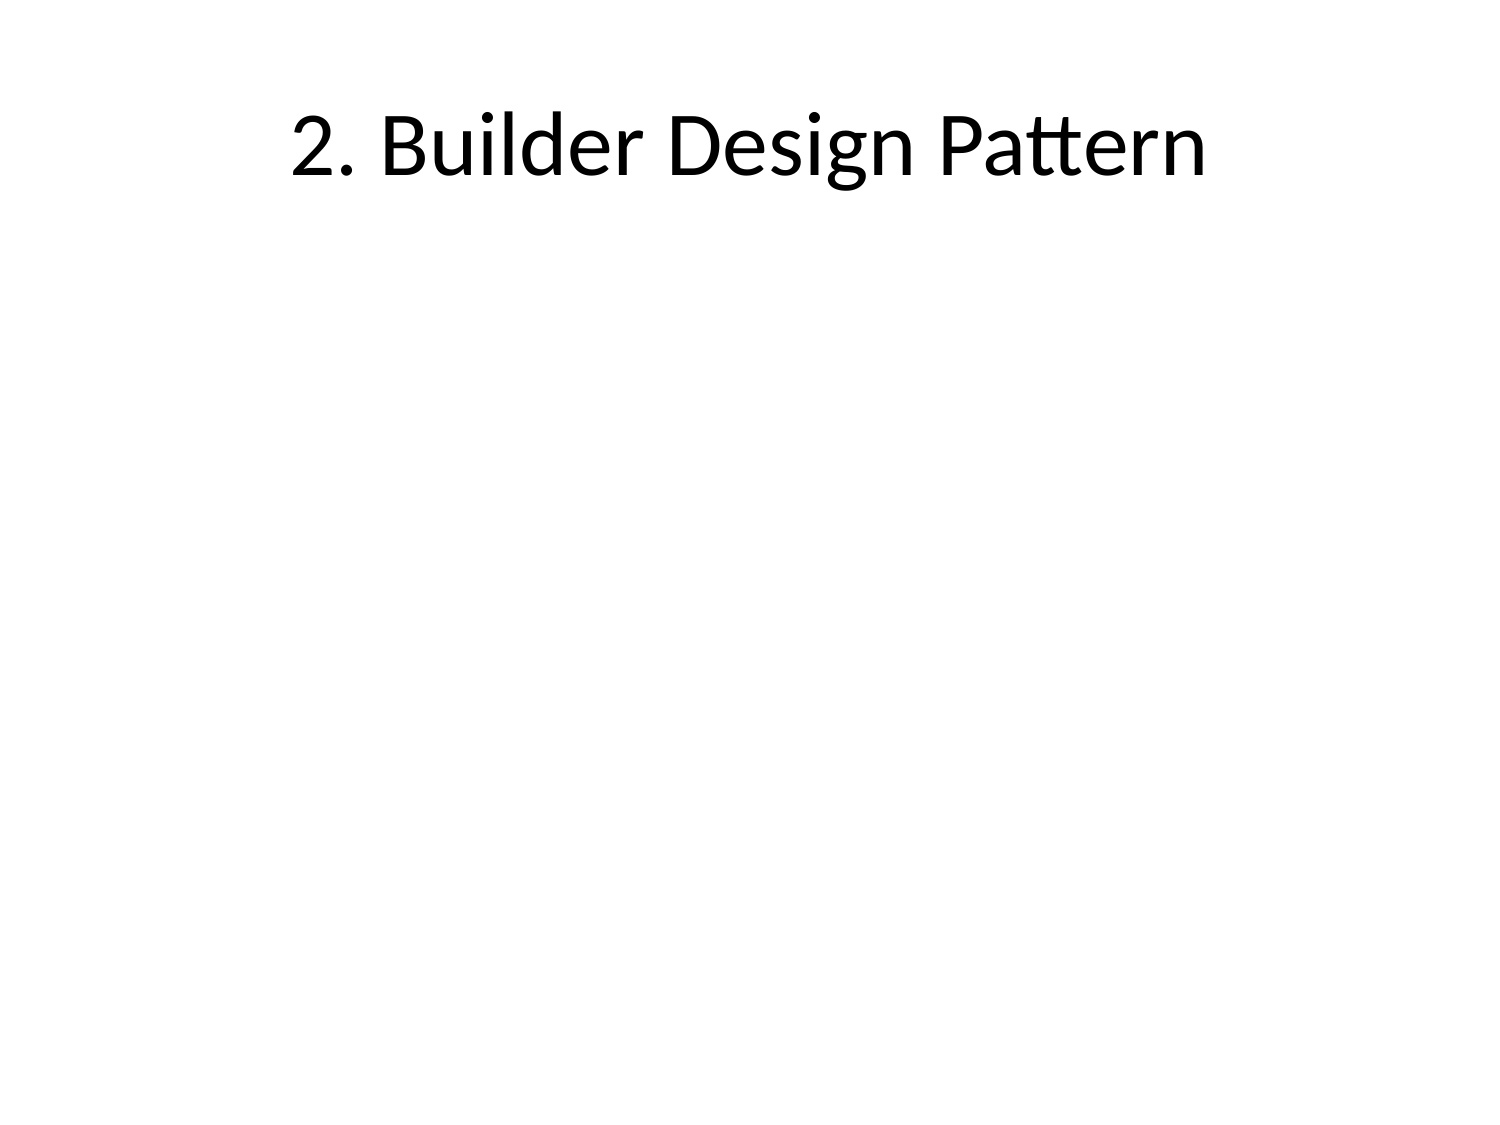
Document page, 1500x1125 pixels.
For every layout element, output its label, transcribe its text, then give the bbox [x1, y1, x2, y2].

title 2. Builder Design Pattern [75, 45, 1425, 233]
